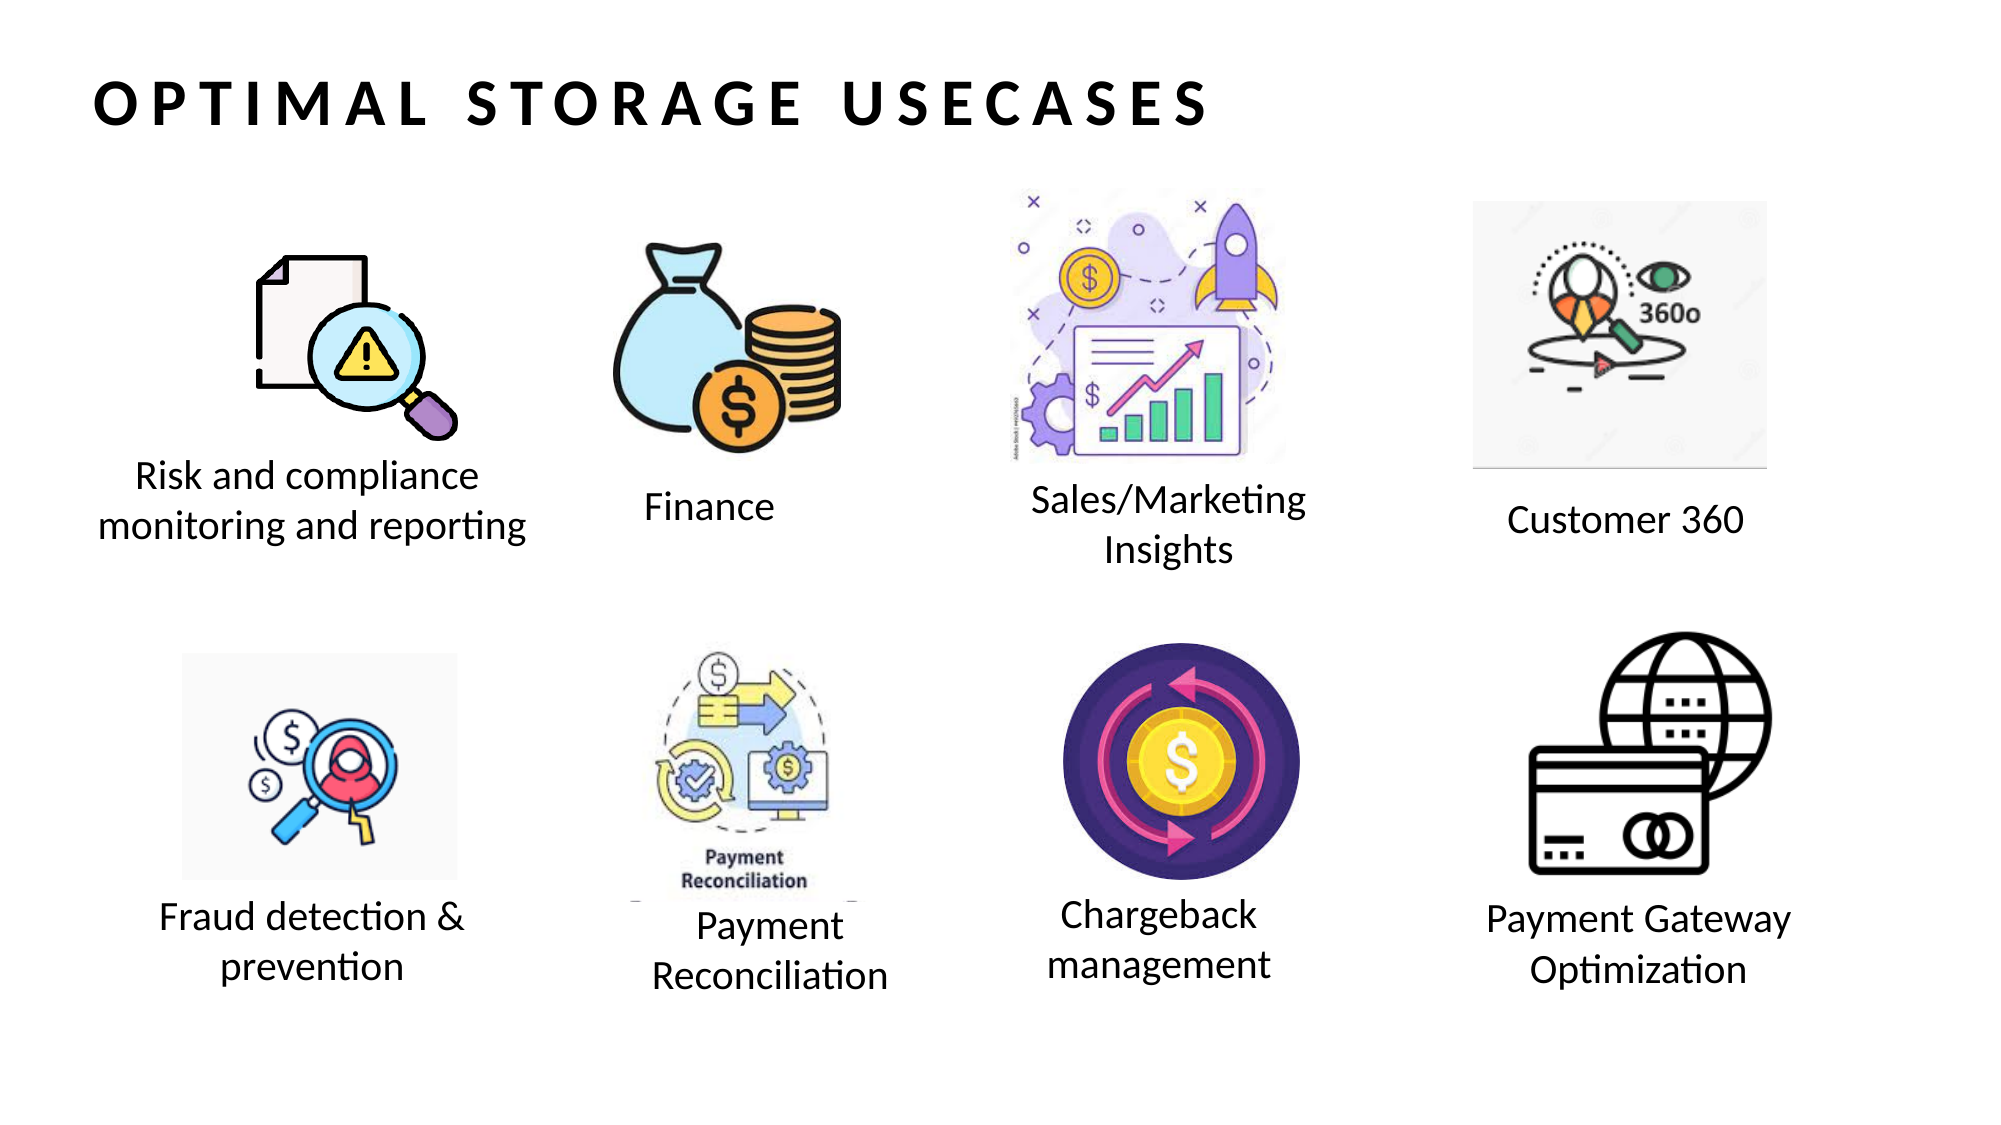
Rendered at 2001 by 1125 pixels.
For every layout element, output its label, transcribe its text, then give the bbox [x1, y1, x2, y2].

picture [1525, 628, 1776, 879]
text_box Chargeback management [985, 879, 1333, 995]
text_box Risk and compliance monitoring and reporting [35, 440, 589, 555]
text_box Finance [582, 471, 838, 537]
picture [613, 234, 841, 462]
text_box Fraud detection & prevention [138, 881, 486, 996]
text_box Payment Gateway Optimization [1465, 883, 1813, 999]
picture [256, 255, 458, 441]
text_box Sales/Marketing Insights [1004, 464, 1333, 580]
picture [1472, 201, 1767, 469]
picture [568, 601, 920, 902]
picture [1063, 643, 1300, 880]
picture [1010, 188, 1286, 464]
text_box Customer 360 [1474, 484, 1778, 550]
title Optimal storage usecases [78, 60, 1595, 147]
text_box Payment Reconciliation [596, 890, 944, 1006]
picture [182, 653, 458, 880]
